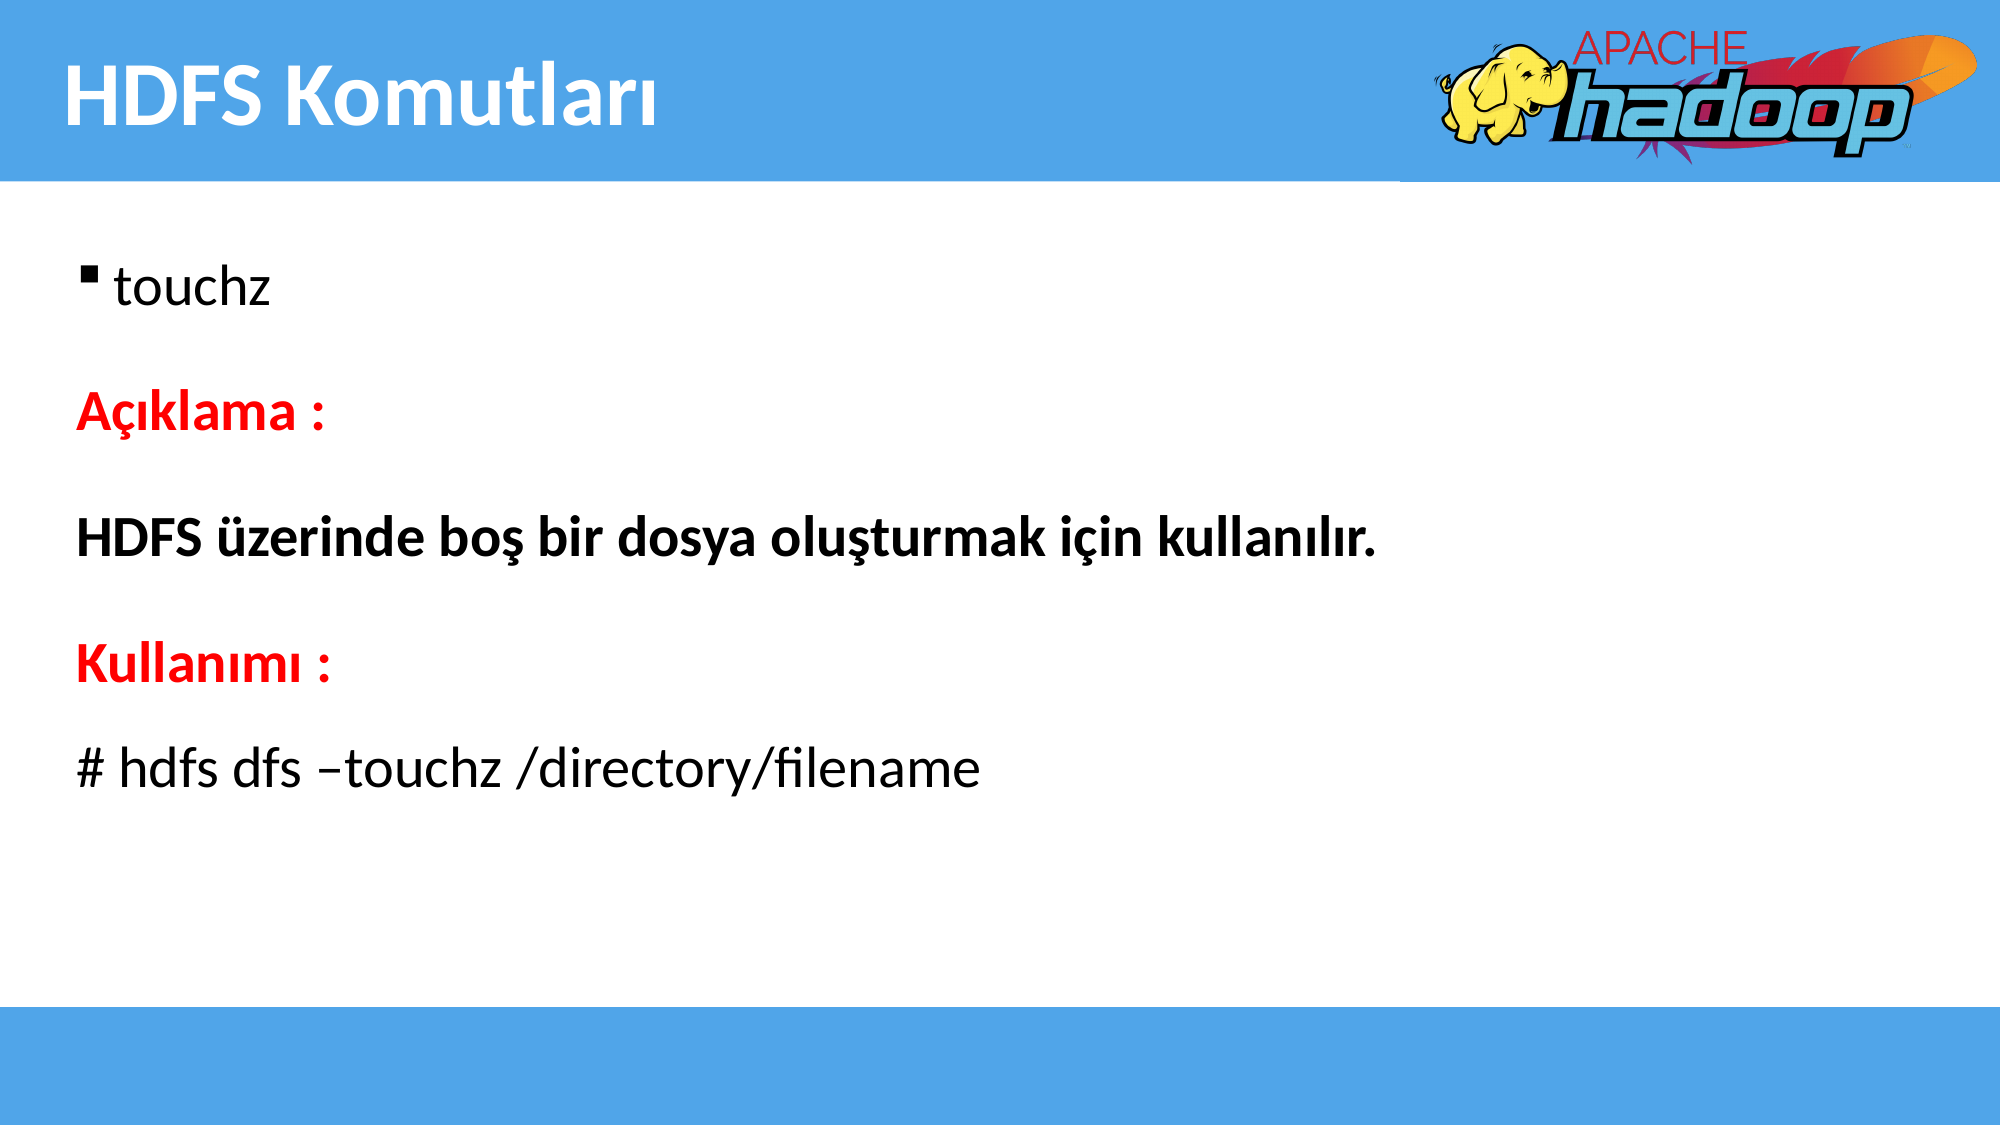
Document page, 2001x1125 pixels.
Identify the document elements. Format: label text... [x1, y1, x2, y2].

list touchz Açıklama : HDFS üzerinde boş bir dosya oluşturmak için kullanılır. Kullanımı : # hdfs dfs –touchz /directory/filename [61, 204, 1891, 939]
title HDFS Komutları [48, 31, 1400, 161]
picture [1400, 0, 2000, 184]
text_box [0, 1005, 2000, 1125]
